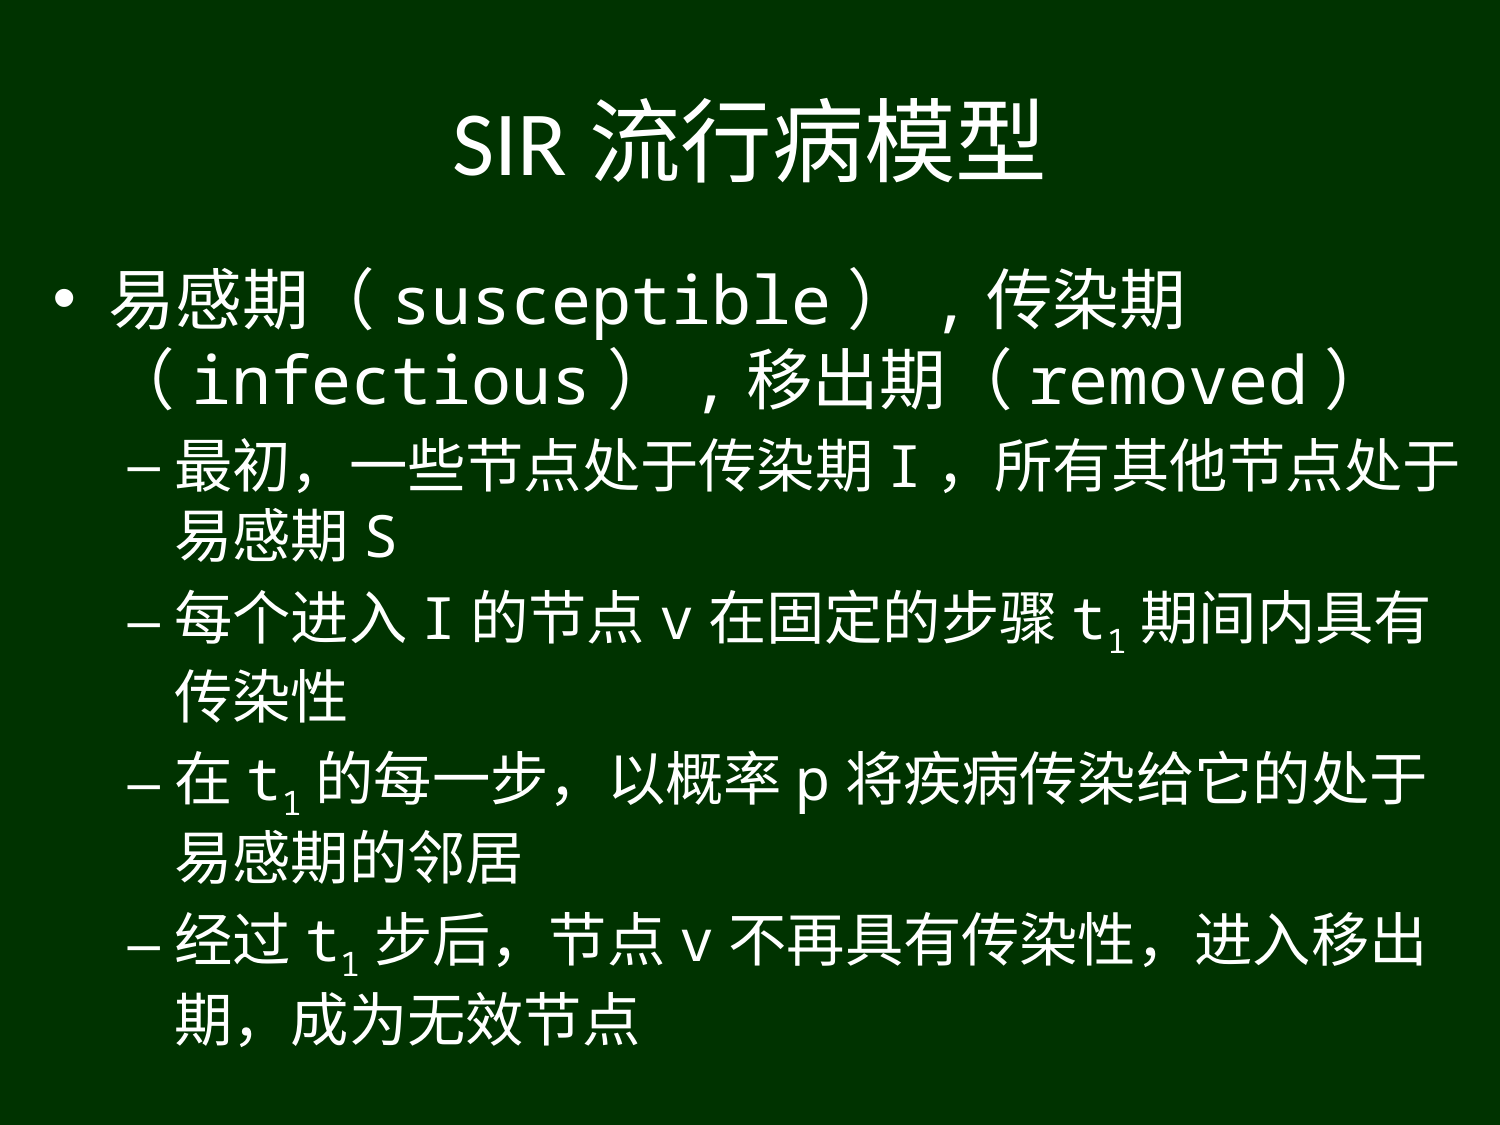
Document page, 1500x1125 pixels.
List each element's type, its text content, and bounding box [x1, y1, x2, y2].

title SIR流行病模型 [75, 45, 1425, 233]
list 易感期（susceptible）,传染期（infectious）,移出期（removed） 最初，一些节点处于传染期I，所有其他节点处于易感期S 每个进入I的节点v在固定的步骤t1期间内具有传染性 在t1的每一步，以概率p将疾病传染给它的处于易感期的邻居 经过t1步后，节点v不再具有传染性，进入移出期，成为无效节点 [37, 249, 1463, 1063]
